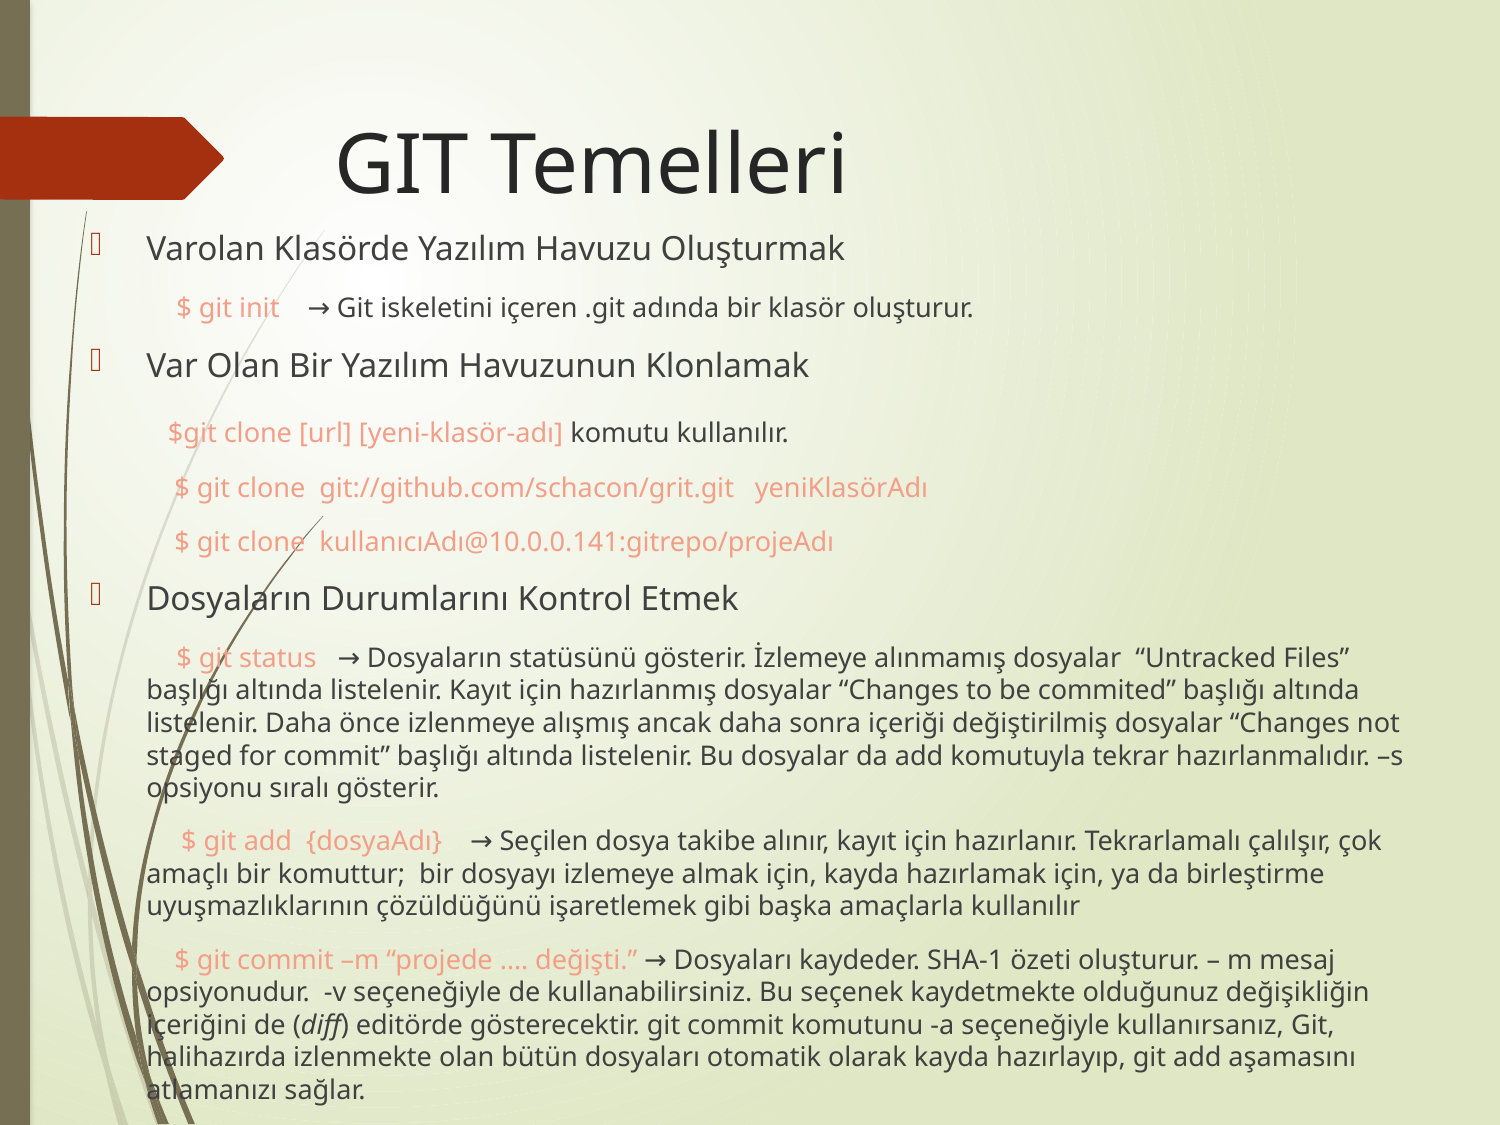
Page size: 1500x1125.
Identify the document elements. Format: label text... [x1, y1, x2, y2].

list Varolan Klasörde Yazılım Havuzu Oluşturmak $ git init → Git iskeletini içeren .git adında bir klasör oluşturur. Var Olan Bir Yazılım Havuzunun Klonlamak $git clone [url] [yeni-klasör-adı] komutu kullanılır. $ git clone git://github.com/schacon/grit.git yeniKlasörAdı $ git clone kullanıcıAdı@10.0.0.141:gitrepo/projeAdı Dosyaların Durumlarını Kontrol Etmek $ git status → Dosyaların statüsünü gösterir. İzlemeye alınmamış dosyalar “Untracked Files” başlığı altında listelenir. Kayıt için hazırlanmış dosyalar “Changes to be commited” başlığı altında listelenir. Daha önce izlenmeye alışmış ancak daha sonra içeriği değiştirilmiş dosyalar “Changes not staged for commit” başlığı altında listelenir. Bu dosyalar da add komutuyla tekrar hazırlanmalıdır. –s opsiyonu sıralı gösterir. $ git add {dosyaAdı} → Seçilen dosya takibe alınır, kayıt için hazırlanır. Tekrarlamalı çalılşır, çok amaçlı bir komuttur; bir dosyayı izlemeye almak için, kayda hazırlamak için, ya da birleştirme uyuşmazlıklarının çözüldüğünü işaretlemek gibi başka amaçlarla kullanılır $ git commit –m “projede …. değişti.” → Dosyaları kaydeder. SHA-1 özeti oluşturur. – m mesaj opsiyonudur. -v seçeneğiyle de kullanabilirsiniz. Bu seçenek kaydetmekte olduğunuz değişikliğin içeriğini de (diff) editörde gösterecektir. git commit komutunu -a seçeneğiyle kullanırsanız, Git, halihazırda izlenmekte olan bütün dosyaları otomatik olarak kayda hazırlayıp, git add aşamasını atlamanızı sağlar. [75, 219, 1425, 1047]
title GIT Temelleri [319, 102, 1400, 219]
